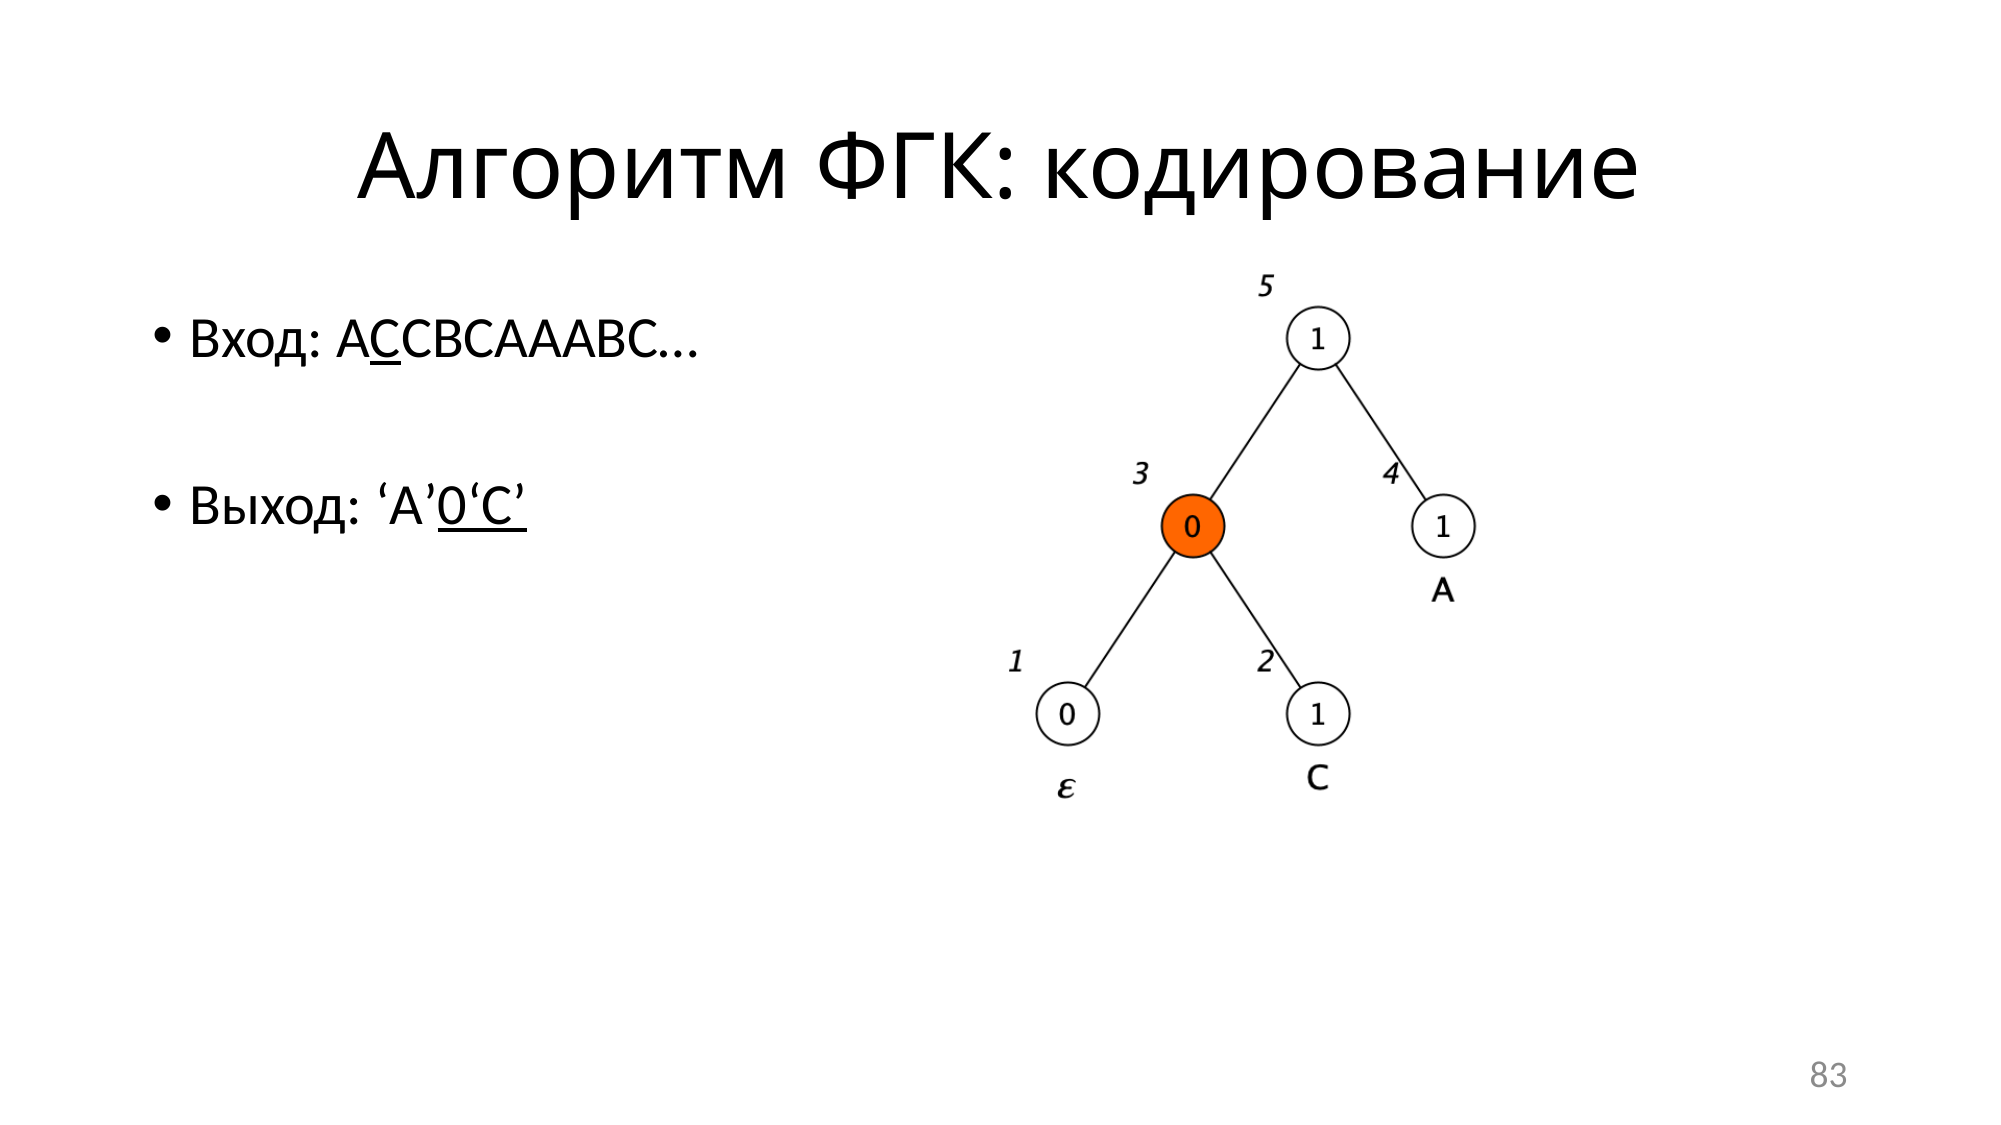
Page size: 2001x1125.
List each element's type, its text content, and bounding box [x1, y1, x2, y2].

slide_number 83 [1412, 1042, 1863, 1103]
list Вход: ACCBCAAABC… Выход: ‘A’0‘C’ [137, 299, 1863, 1014]
title Алгоритм ФГК: кодирование [137, 59, 1863, 278]
picture [984, 246, 1491, 828]
